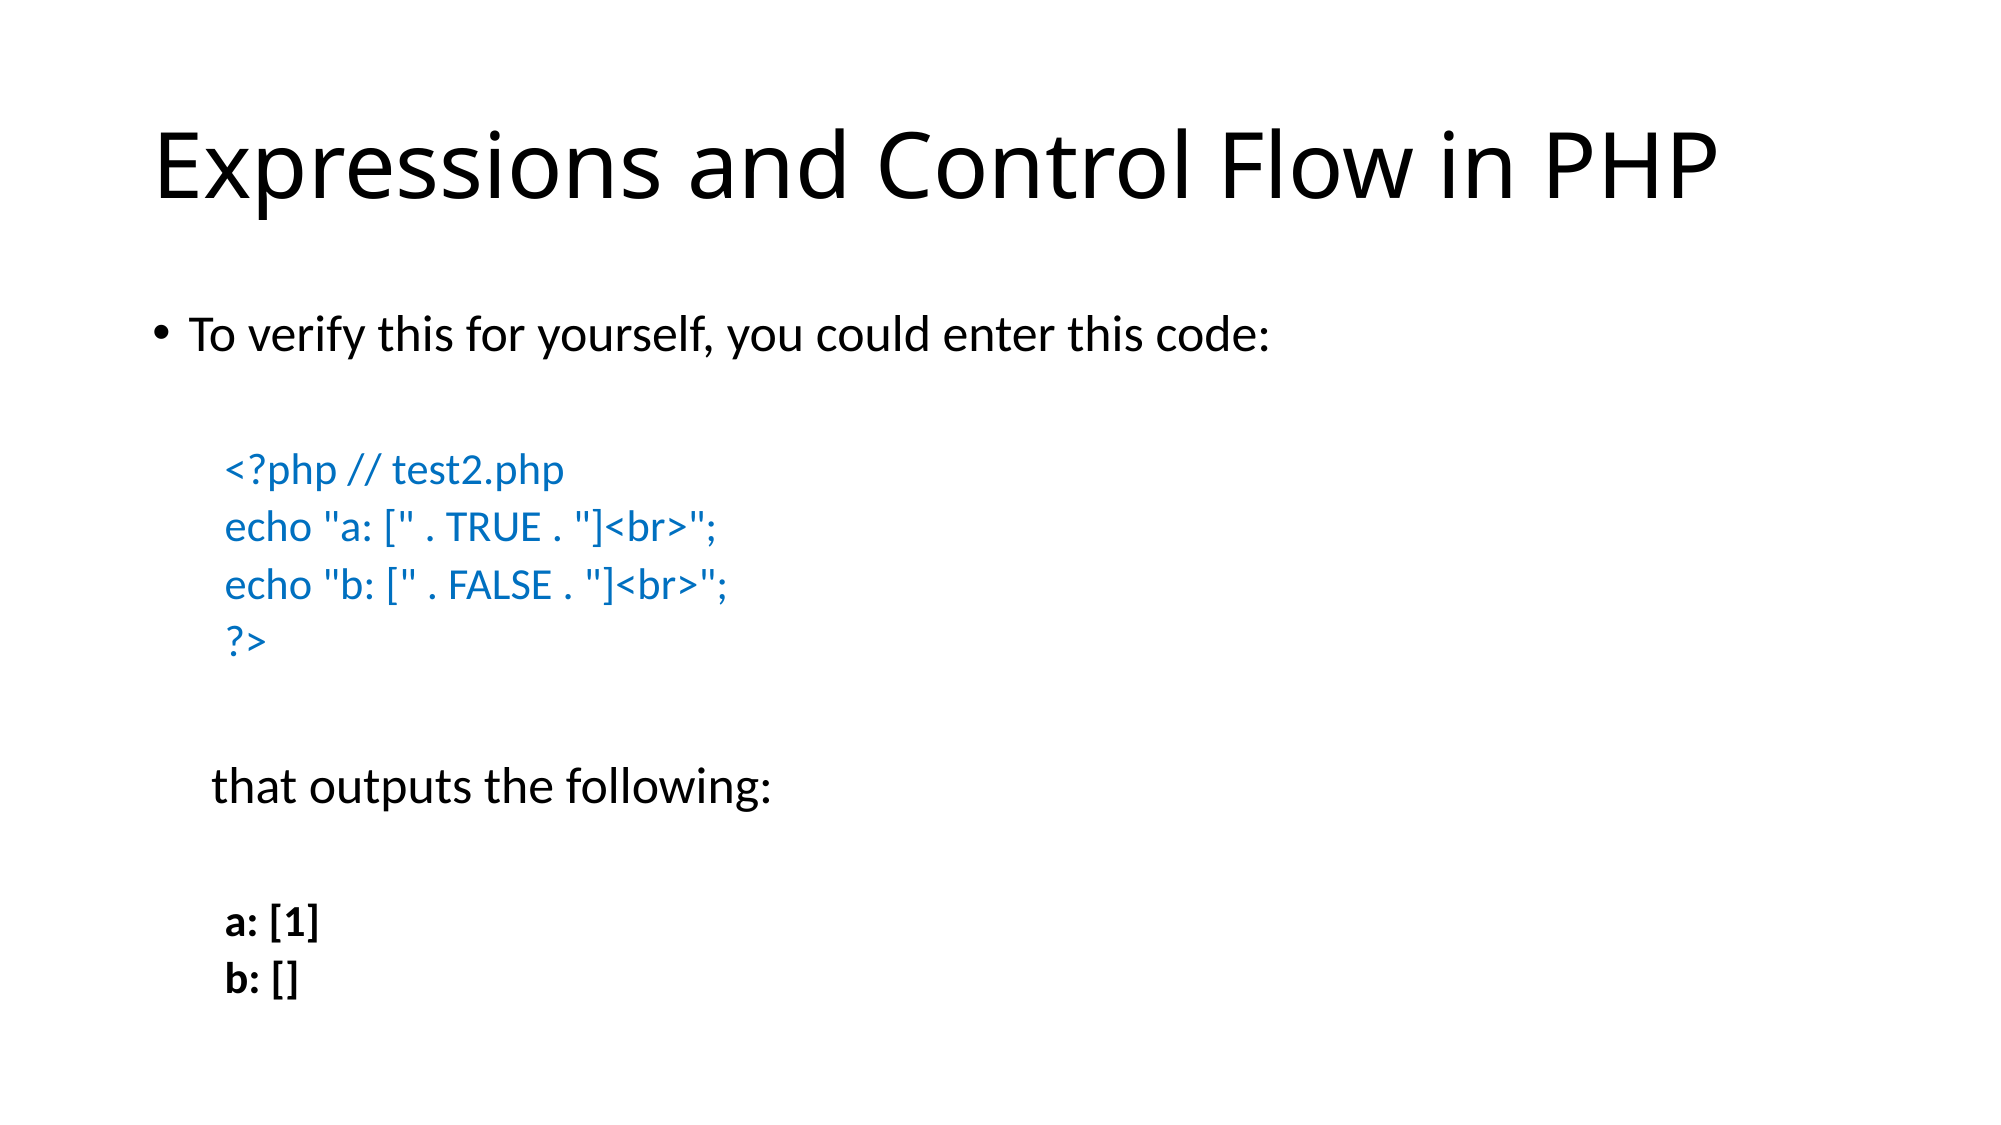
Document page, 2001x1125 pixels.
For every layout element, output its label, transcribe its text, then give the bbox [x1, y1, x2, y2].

title Expressions and Control Flow in PHP [137, 59, 1863, 278]
list To verify this for yourself, you could enter this code: <?php // test2.php echo "a: [" . TRUE . "]<br>"; echo "b: [" . FALSE . "]<br>"; ?> that outputs the following: a: [1] b: [] [137, 299, 1863, 1014]
